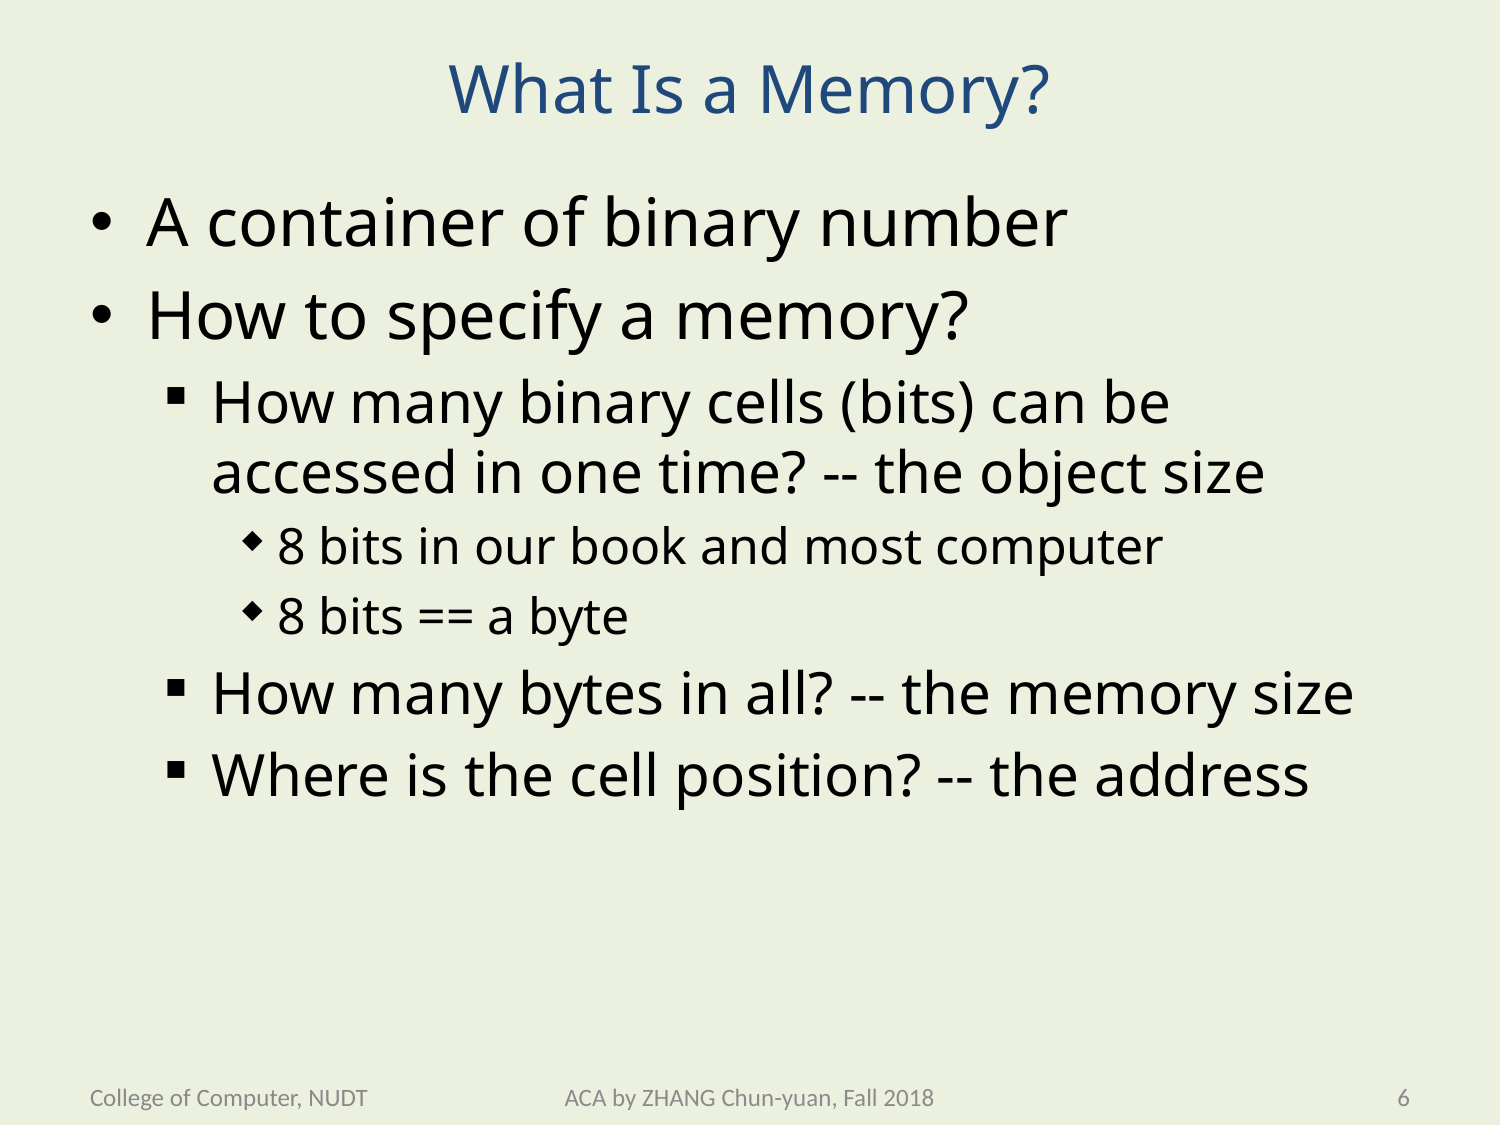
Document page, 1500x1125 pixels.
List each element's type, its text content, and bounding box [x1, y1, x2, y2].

list A container of binary number How to specify a memory? How many binary cells (bits) can be accessed in one time? -- the object size 8 bits in our book and most computer 8 bits == a byte How many bytes in all? -- the memory size Where is the cell position? -- the address [75, 172, 1425, 1061]
slide_number 6 [1074, 1066, 1425, 1125]
footer ACA by ZHANG Chun-yuan, Fall 2018 [512, 1066, 988, 1125]
slide_number College of Computer, NUDT [75, 1066, 425, 1125]
title What Is a Memory? [75, 28, 1425, 147]
